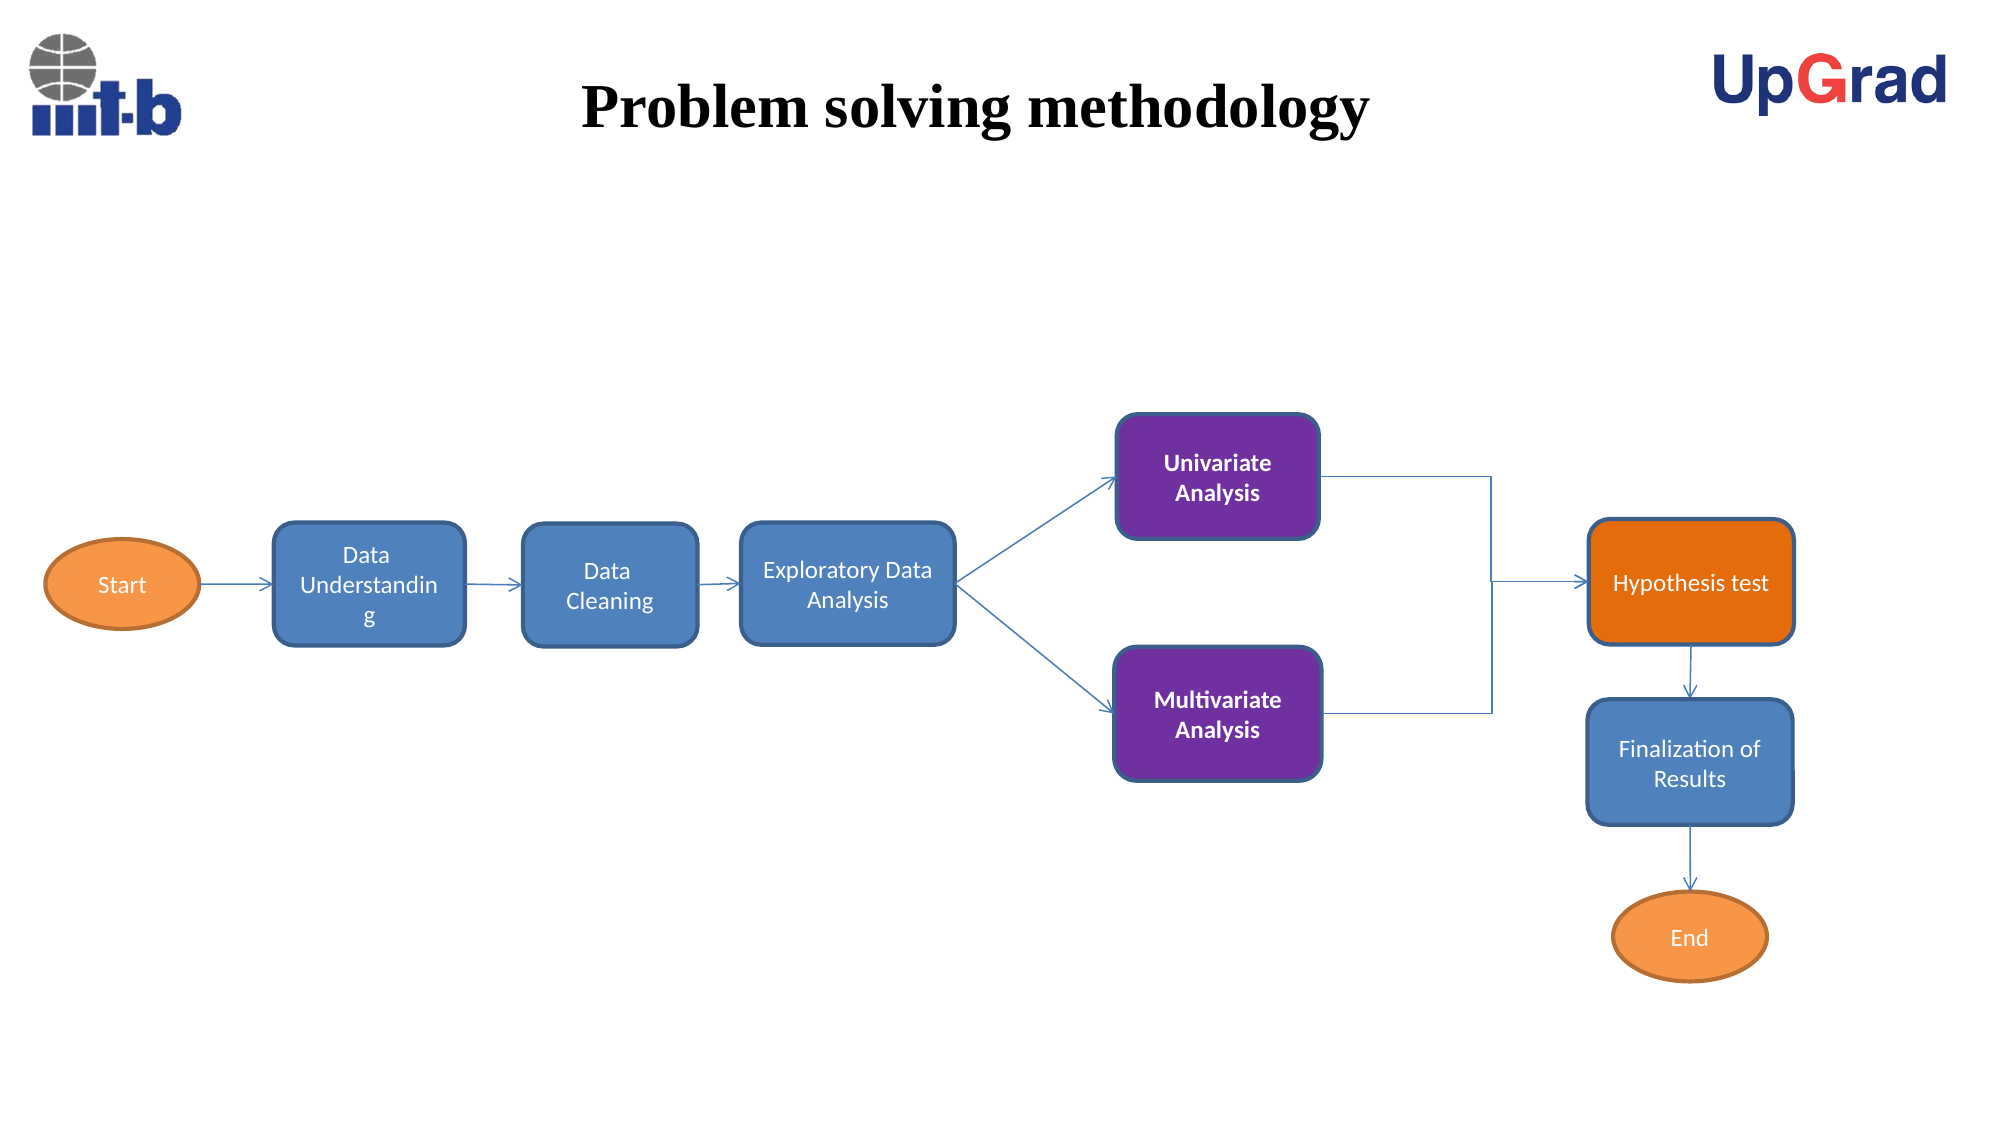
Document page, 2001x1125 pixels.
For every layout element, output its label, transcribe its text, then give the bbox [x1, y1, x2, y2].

text_box Finalization of Results [1585, 697, 1795, 827]
text_box End [1610, 889, 1770, 984]
text_box Data Understanding [271, 520, 468, 648]
text_box Start [43, 536, 202, 632]
text_box Hypothesis test [1586, 516, 1797, 647]
text_box Problem solving methodology [350, 32, 1588, 173]
text_box [1683, 825, 1698, 892]
text_box Multivariate Analysis [1112, 644, 1324, 783]
text_box Univariate Analysis [1114, 412, 1321, 541]
text_box [1682, 644, 1698, 697]
picture [0, 29, 208, 163]
picture [1714, 53, 1952, 116]
text_box [954, 583, 1115, 714]
text_box Data Cleaning [520, 521, 700, 649]
text_box Exploratory Data Analysis [738, 520, 957, 647]
text_box [697, 576, 741, 592]
text_box [954, 476, 1117, 583]
text_box [465, 577, 523, 592]
text_box [1321, 574, 1589, 714]
text_box [199, 576, 274, 592]
